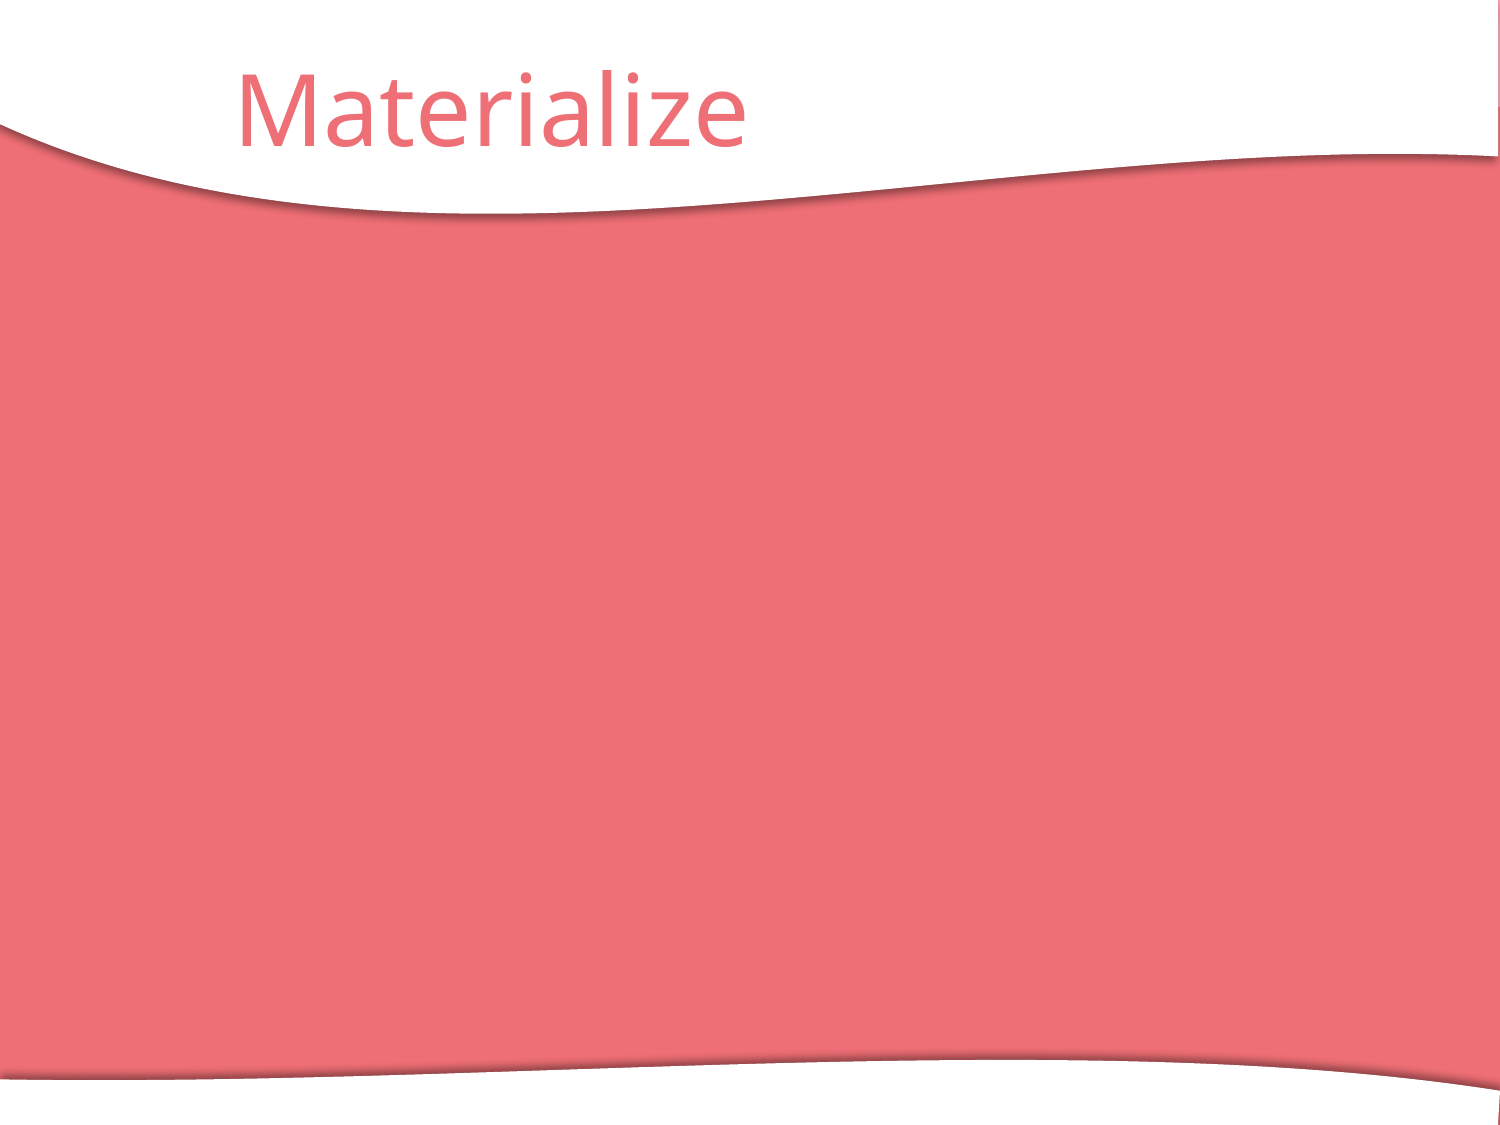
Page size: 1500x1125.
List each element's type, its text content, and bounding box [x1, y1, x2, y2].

text_box Materialize [218, 38, 786, 174]
text_box [0, 0, 1500, 216]
text_box [0, 139, 1500, 1078]
text_box [0, 1057, 1500, 1125]
